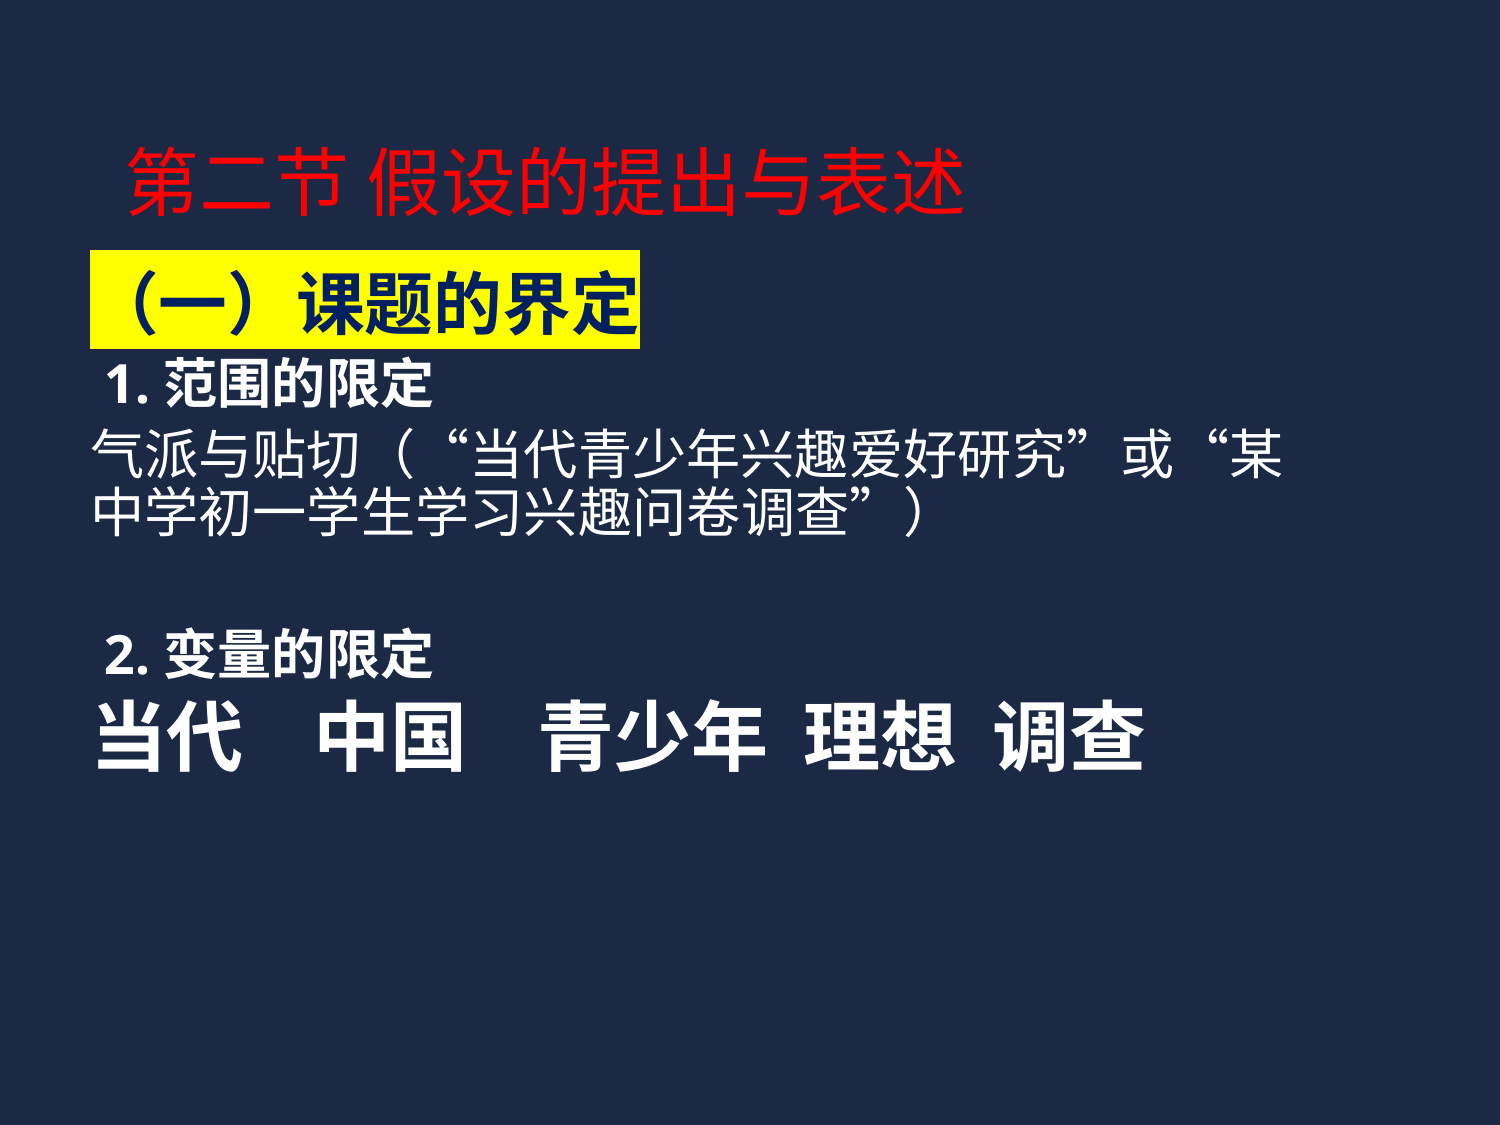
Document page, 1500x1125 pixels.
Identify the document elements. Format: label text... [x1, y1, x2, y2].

title 第二节 假设的提出与表述 [74, 44, 1301, 233]
list （一）课题的界定 1.范围的限定 气派与贴切（“当代青少年兴趣爱好研究”或“某中学初一学生学习兴趣问卷调查”） 2.变量的限定 当代 中国 青少年 理想 调查 [74, 262, 1301, 1063]
